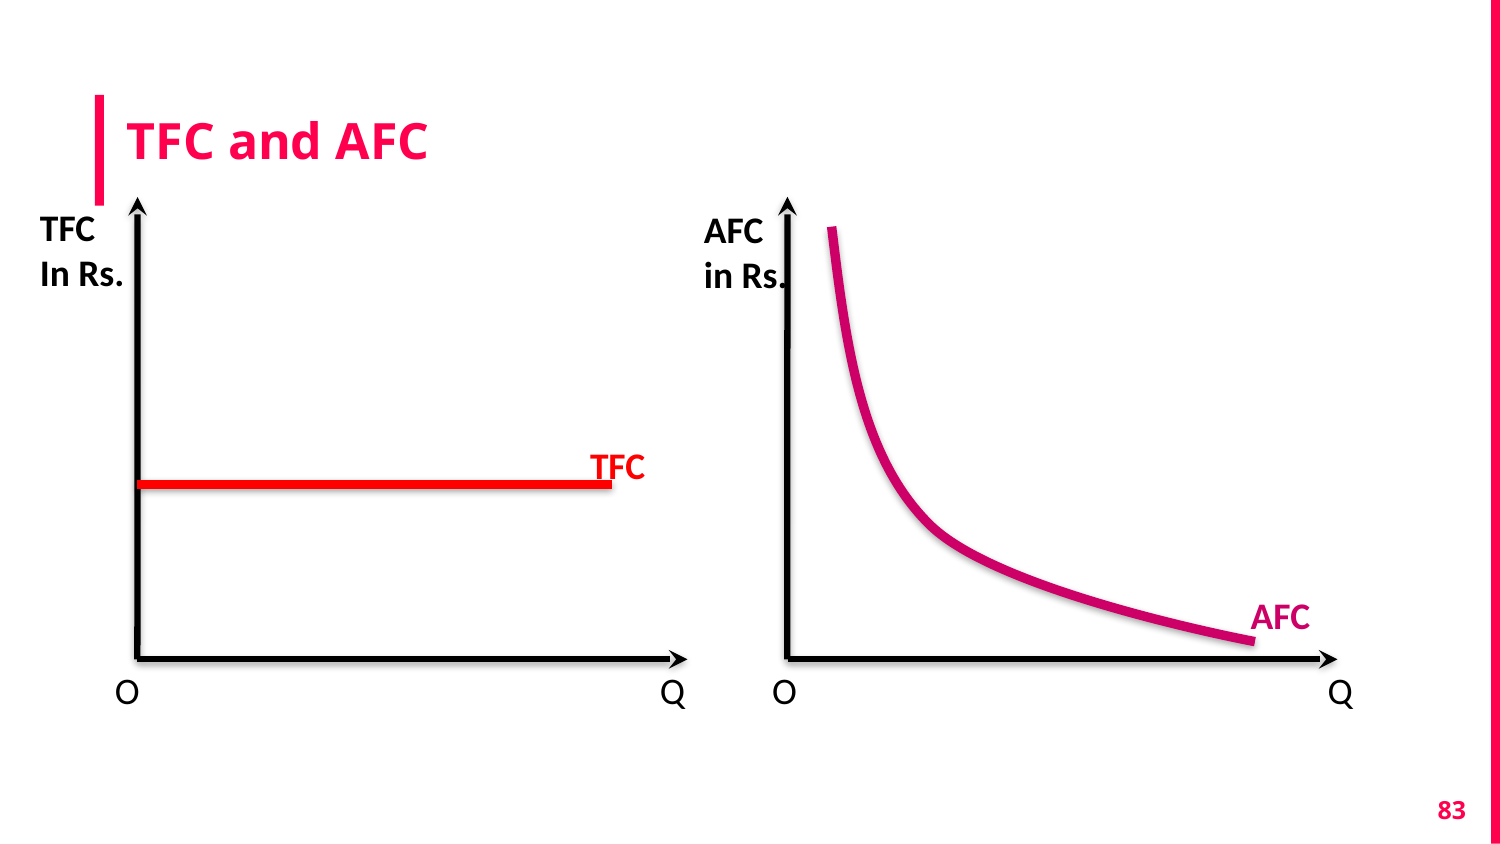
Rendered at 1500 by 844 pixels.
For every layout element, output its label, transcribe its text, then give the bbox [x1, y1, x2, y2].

text_box TFC [574, 438, 661, 495]
text_box [12, 146, 1475, 785]
text_box Q [1312, 659, 1368, 720]
text_box Q [644, 659, 701, 720]
text_box O [99, 659, 156, 720]
text_box TFC In Rs. [24, 196, 141, 303]
slide_number ‹#› [1391, 779, 1482, 844]
title TFC and AFC [111, 69, 1431, 146]
text_box [831, 226, 1235, 638]
text_box AFC [1235, 584, 1368, 645]
text_box O [757, 659, 813, 720]
text_box AFC in Rs. [689, 198, 804, 305]
